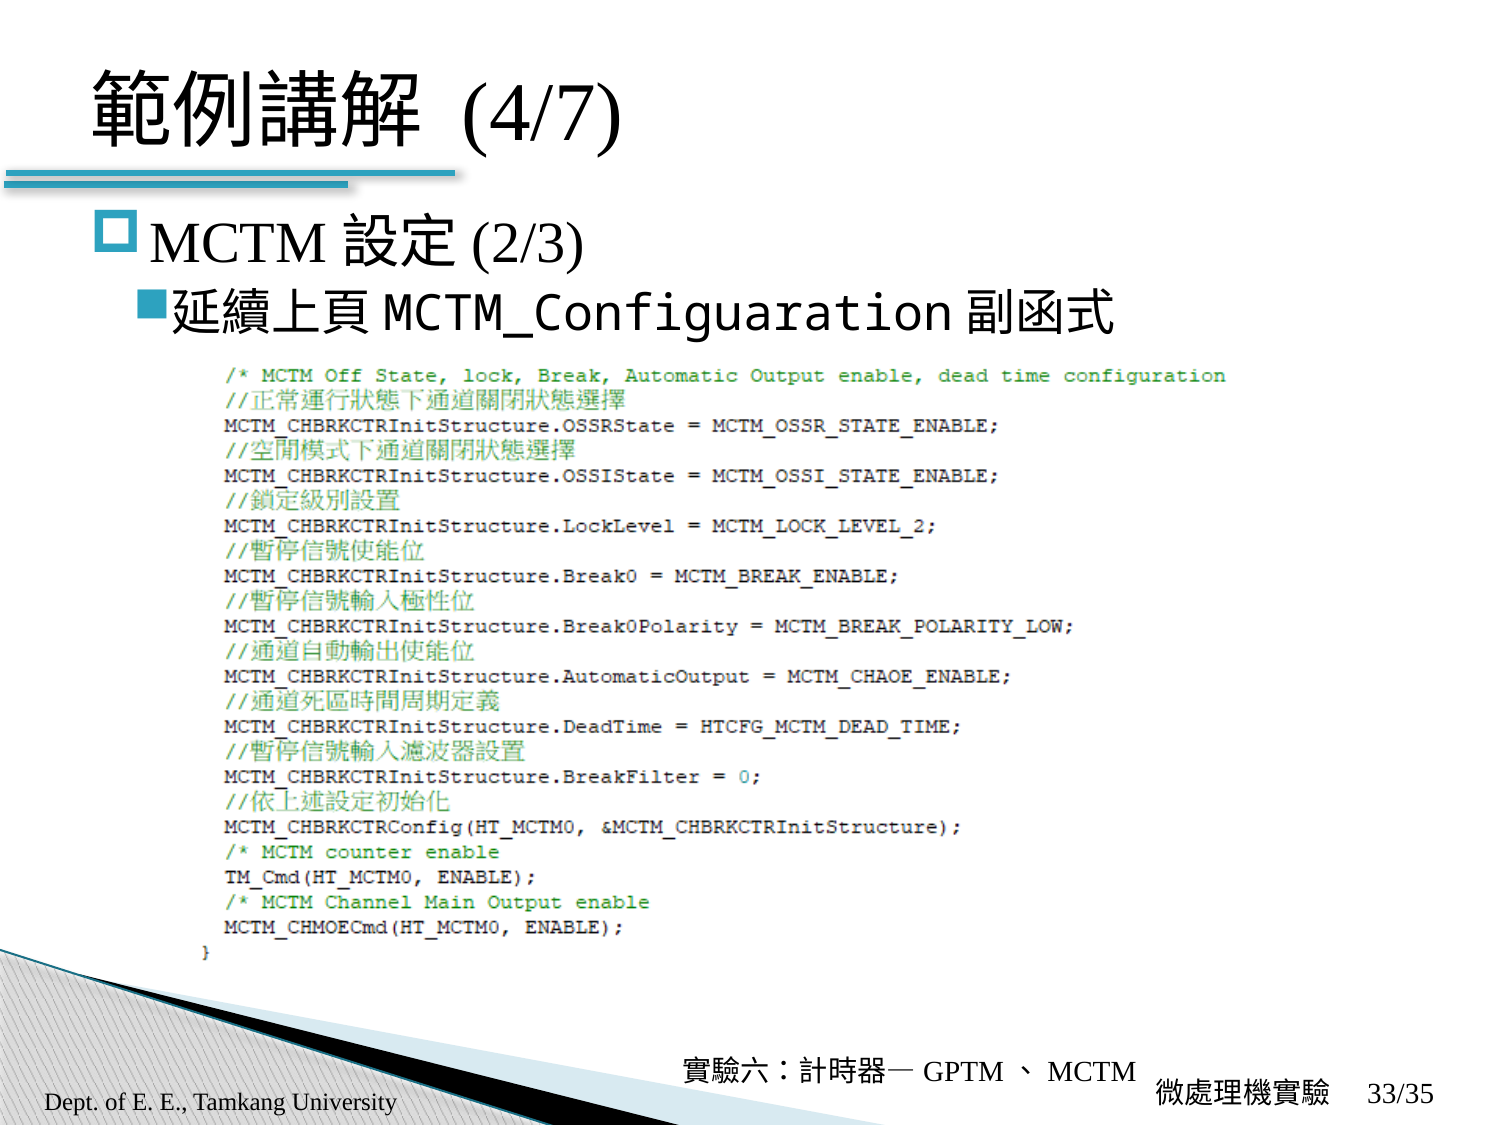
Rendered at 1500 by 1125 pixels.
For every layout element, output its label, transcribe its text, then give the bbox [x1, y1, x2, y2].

list MCTM設定(2/3) 延續上頁MCTM_Configuaration副函式 [75, 196, 1425, 986]
picture [200, 360, 1270, 965]
title 範例講解 (4/7) [75, 30, 1425, 183]
